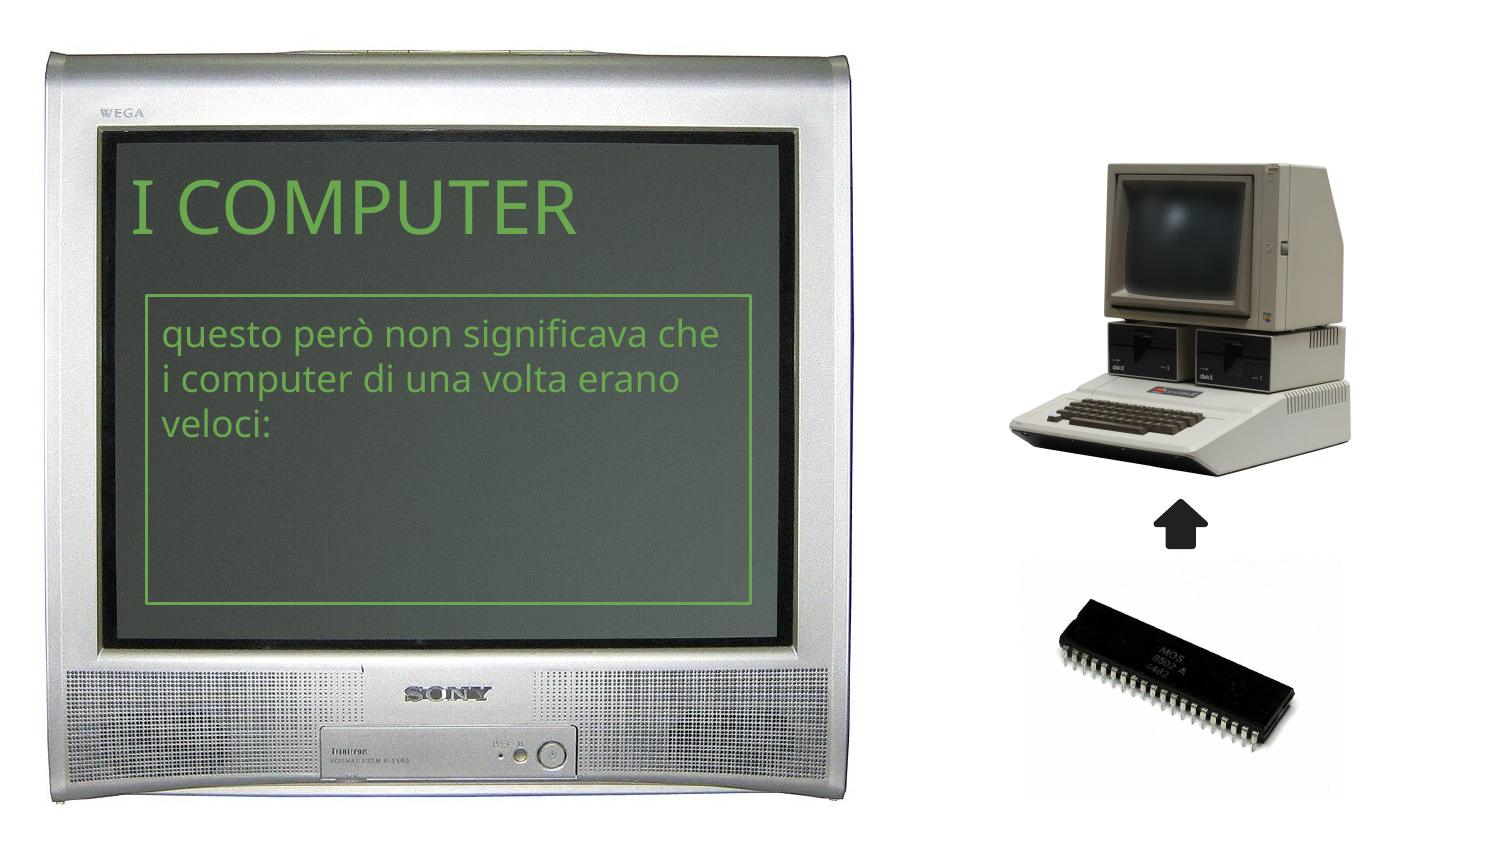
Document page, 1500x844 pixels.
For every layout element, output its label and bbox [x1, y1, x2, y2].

picture [0, 0, 1439, 844]
picture [1017, 558, 1344, 803]
text_box [1156, 501, 1205, 546]
